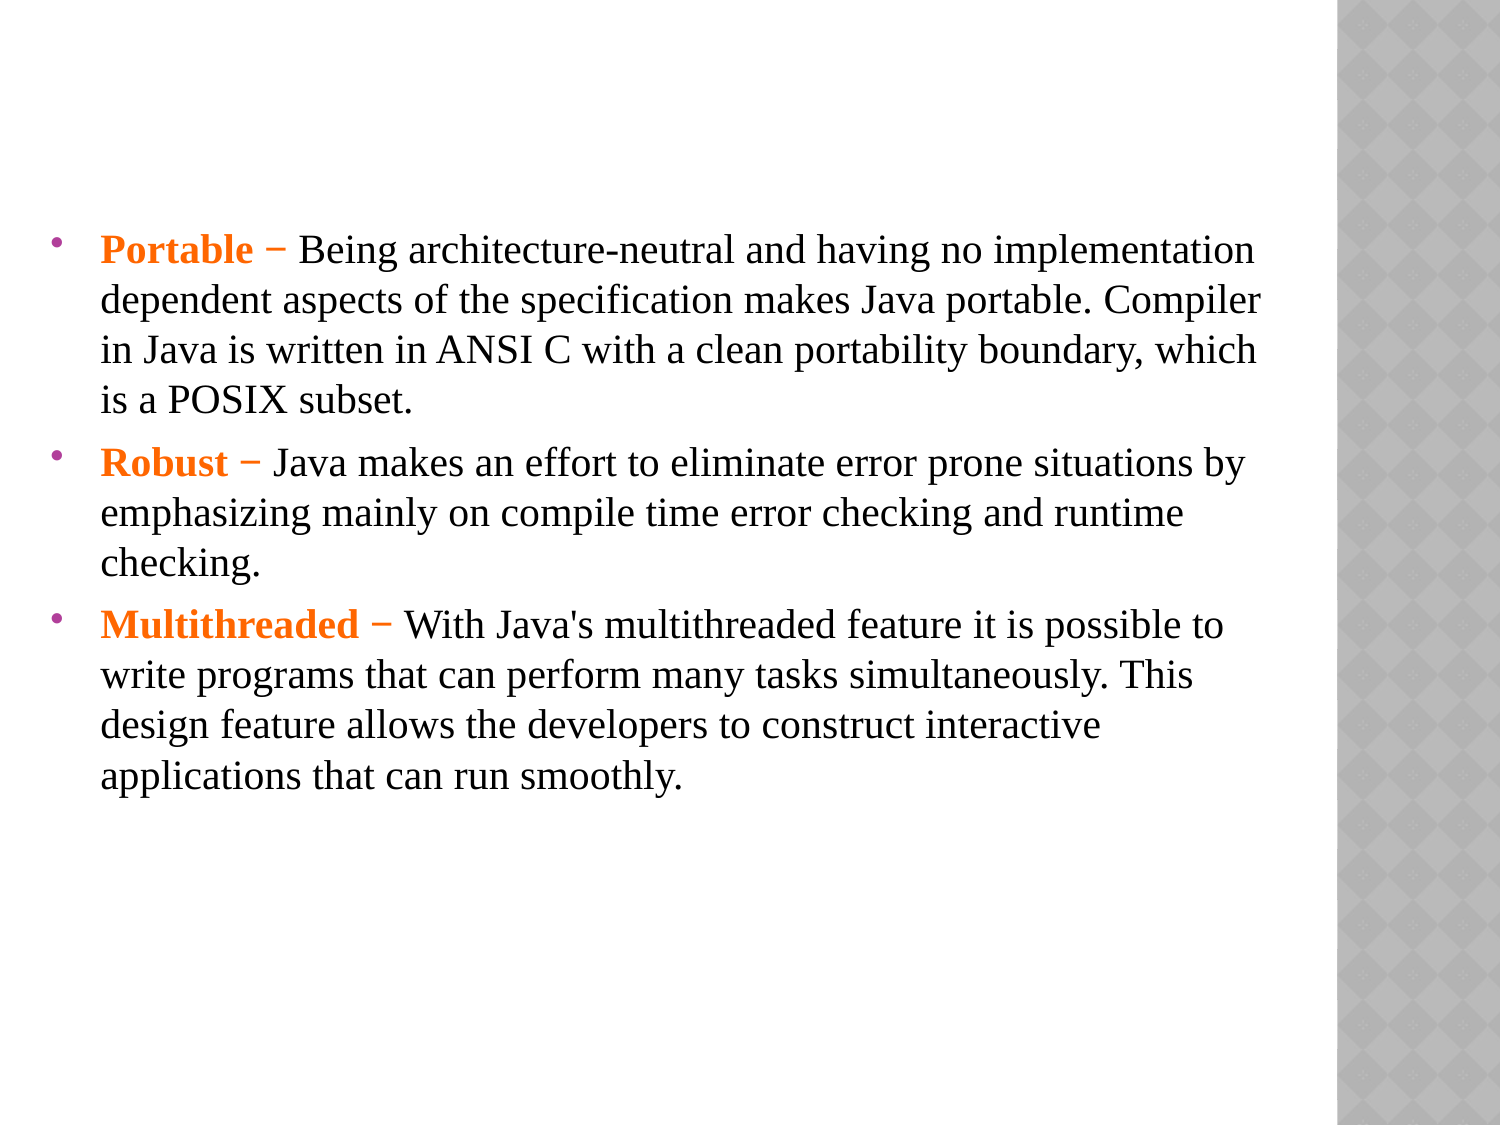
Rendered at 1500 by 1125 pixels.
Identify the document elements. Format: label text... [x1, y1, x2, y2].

list Portable − Being architecture-neutral and having no implementation dependent aspects of the specification makes Java portable. Compiler in Java is written in ANSI C with a clean portability boundary, which is a POSIX subset. Robust − Java makes an effort to eliminate error prone situations by emphasizing mainly on compile time error checking and runtime checking. Multithreaded − With Java's multithreaded feature it is possible to write programs that can perform many tasks simultaneously. This design feature allows the developers to construct interactive applications that can run smoothly. [37, 151, 1298, 1022]
